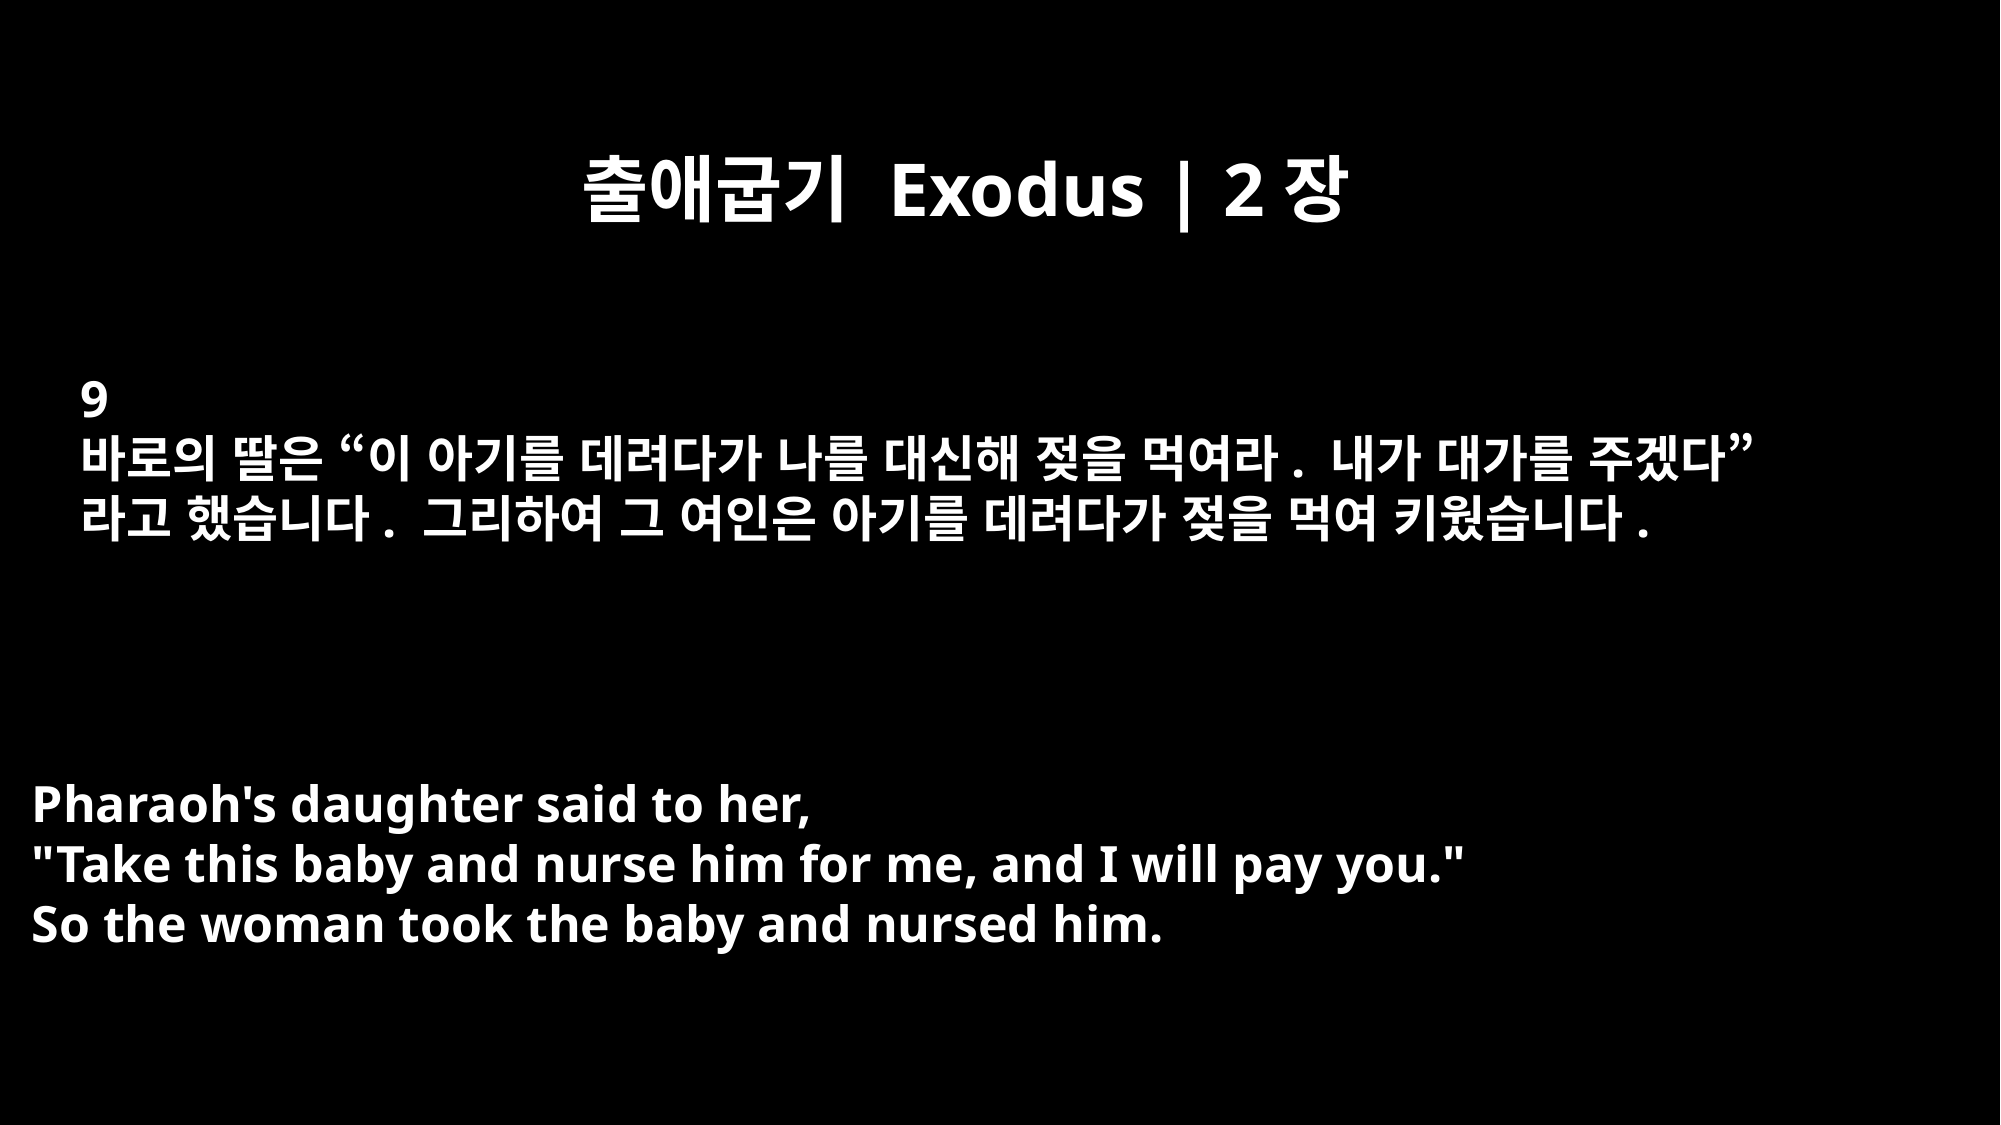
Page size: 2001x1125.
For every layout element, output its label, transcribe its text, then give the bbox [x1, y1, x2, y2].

text_box 출애굽기 Exodus | 2장 [566, 136, 1366, 239]
text_box Pharaoh's daughter said to her, "Take this baby and nurse him for me, and I will pay you." So the woman took the baby and nursed him. [16, 764, 1495, 960]
text_box 9 바로의 딸은 “이 아기를 데려다가 나를 대신해 젖을 먹여라. 내가 대가를 주겠다” 라고 했습니다. 그리하여 그 여인은 아기를 데려다가 젖을 먹여 키웠습니다. [66, 359, 1771, 555]
